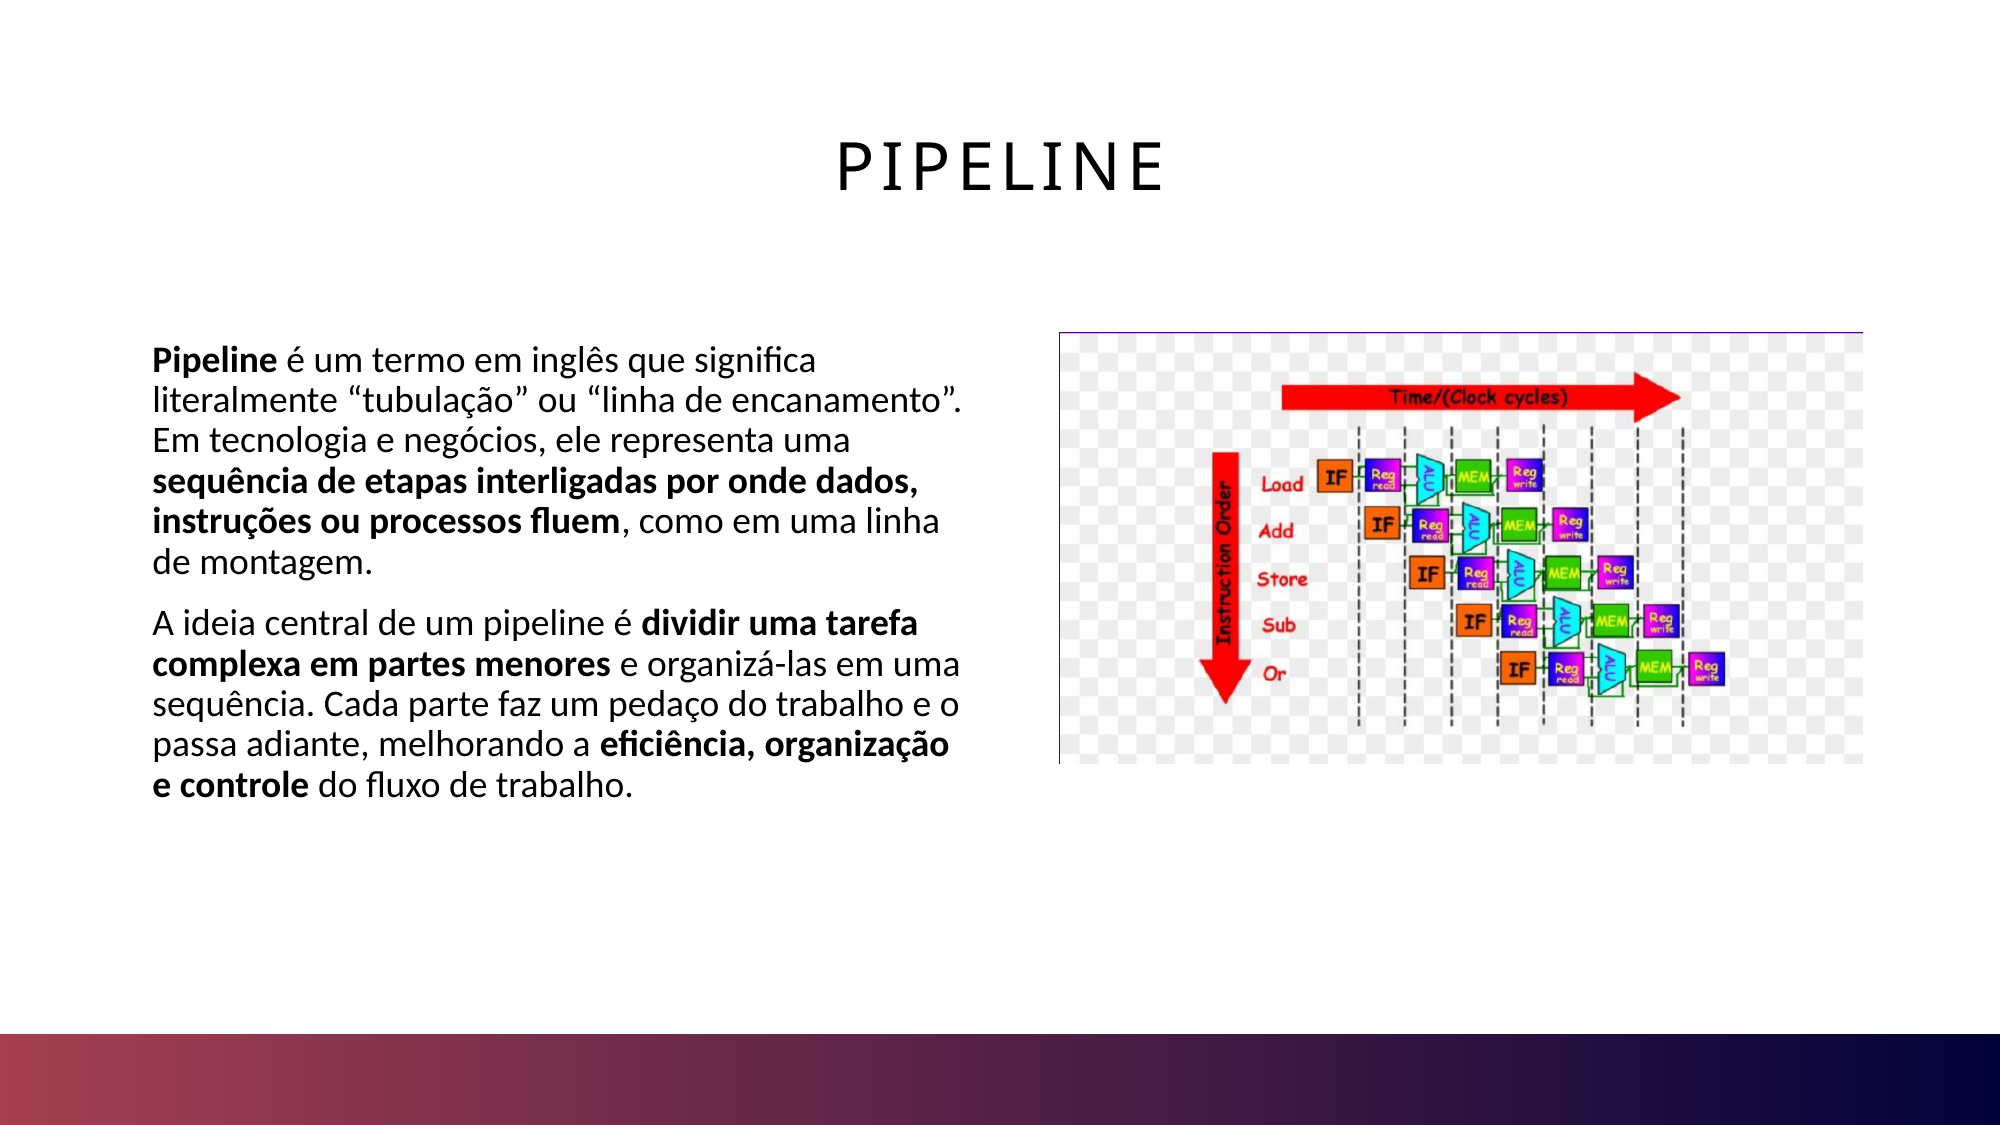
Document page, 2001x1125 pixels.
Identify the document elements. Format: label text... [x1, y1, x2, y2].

text_box [0, 1033, 2000, 1125]
picture [1059, 331, 1863, 765]
title pipeline [137, 60, 1863, 278]
list Pipeline é um termo em inglês que significa literalmente “tubulação” ou “linha de encanamento”. Em tecnologia e negócios, ele representa uma sequência de etapas interligadas por onde dados, instruções ou processos fluem, como em uma linha de montagem. A ideia central de um pipeline é dividir uma tarefa complexa em partes menores e organizá-las em uma sequência. Cada parte faz um pedaço do trabalho e o passa adiante, melhorando a eficiência, organização e controle do fluxo de trabalho. [137, 332, 993, 1011]
